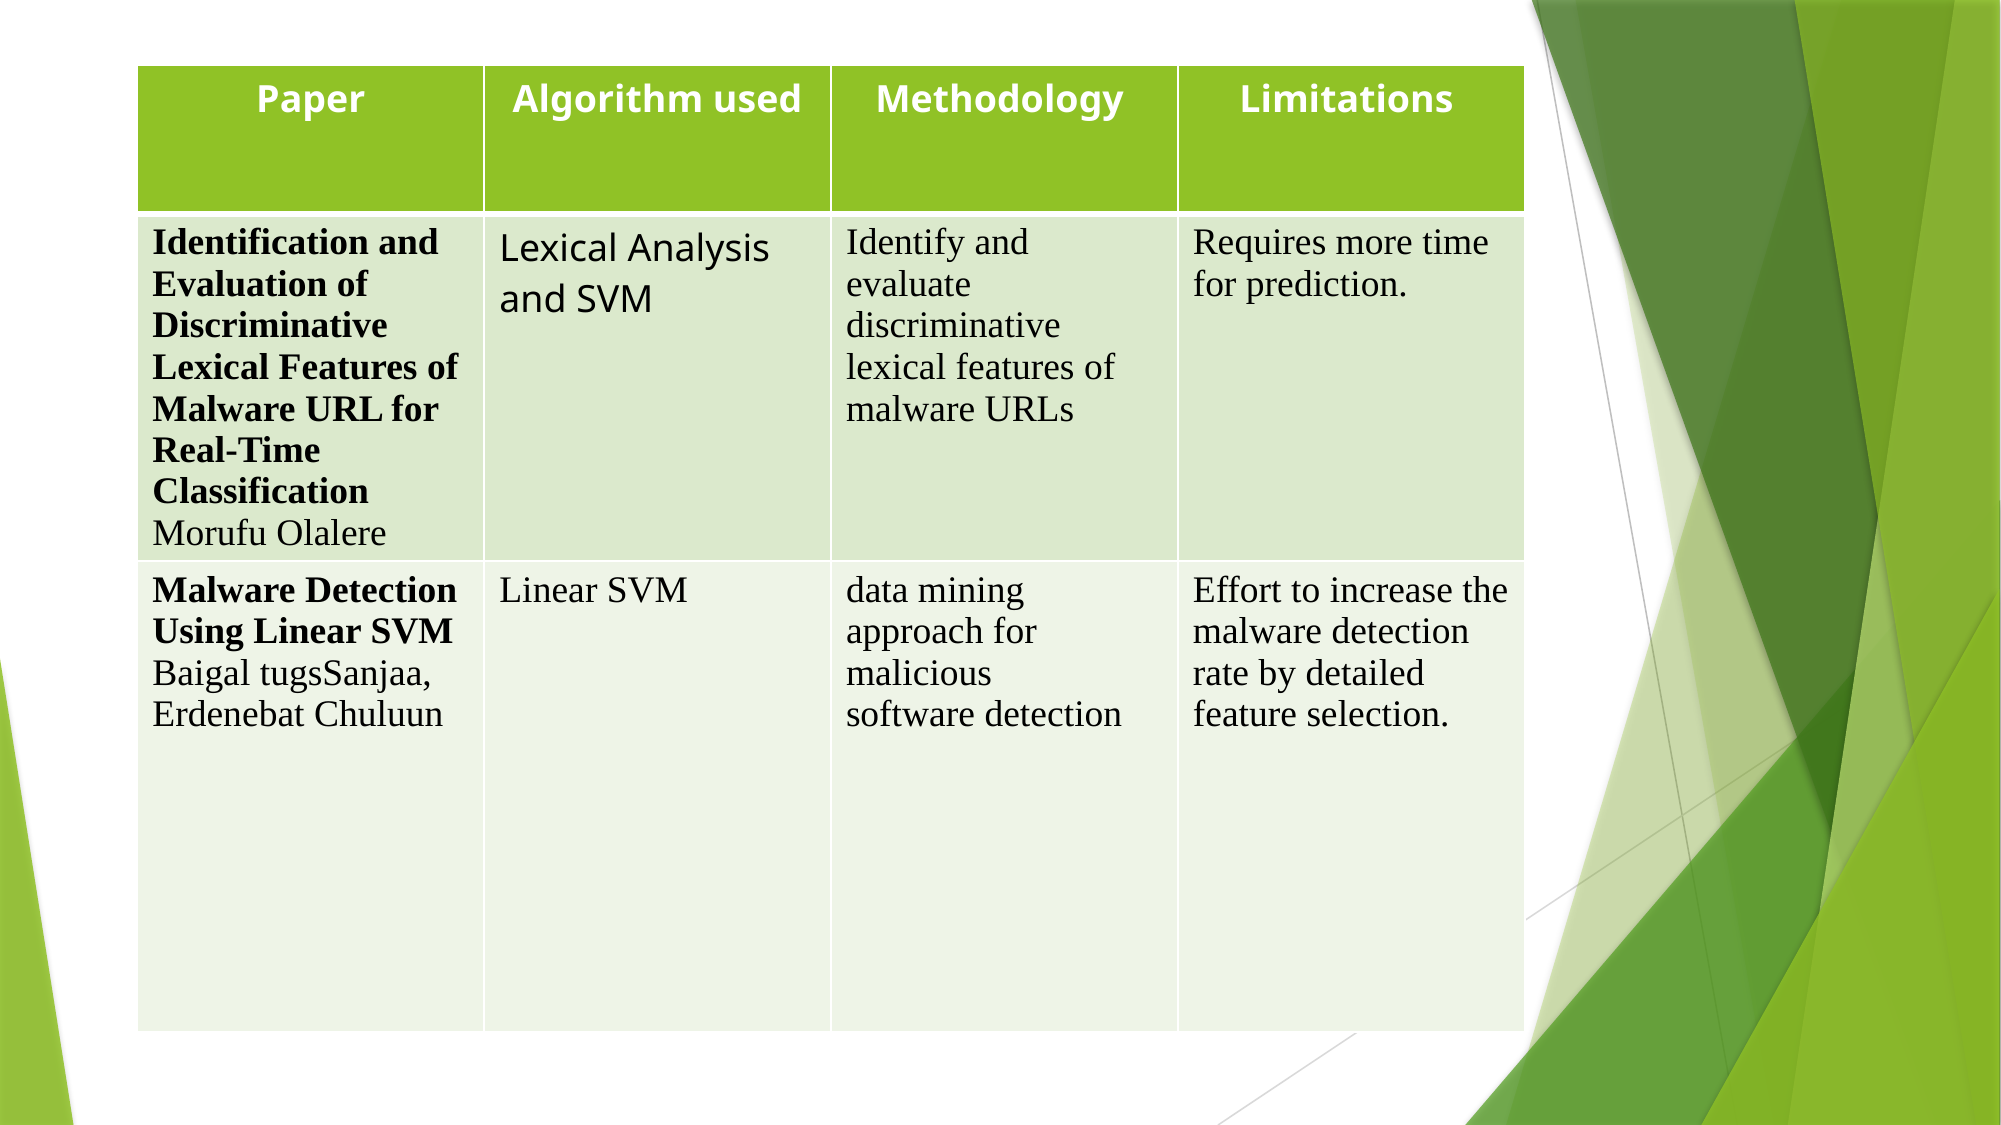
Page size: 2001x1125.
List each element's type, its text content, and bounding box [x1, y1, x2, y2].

table_cell data mining approach for malicious software detection [832, 562, 1177, 1031]
table_cell Identification and Evaluation of Discriminative Lexical Features of Malware URL for Real-Time Classification Morufu Olalere [138, 217, 483, 560]
table_cell Linear SVM [485, 562, 830, 1031]
table_header Algorithm used [485, 66, 830, 211]
table_cell Identify and evaluate discriminative lexical features of malware URLs [832, 217, 1177, 560]
table_cell Lexical Analysis and SVM [485, 217, 830, 560]
table_cell Effort to increase the malware detection rate by detailed feature selection. [1179, 562, 1524, 1031]
table_cell Malware Detection Using Linear SVM Baigal tugsSanjaa, Erdenebat Chuluun [138, 562, 483, 1031]
table_header Paper [138, 66, 483, 211]
table_header Limitations [1179, 66, 1524, 211]
table_cell Requires more time for prediction. [1179, 217, 1524, 560]
table_header Methodology [832, 66, 1177, 211]
